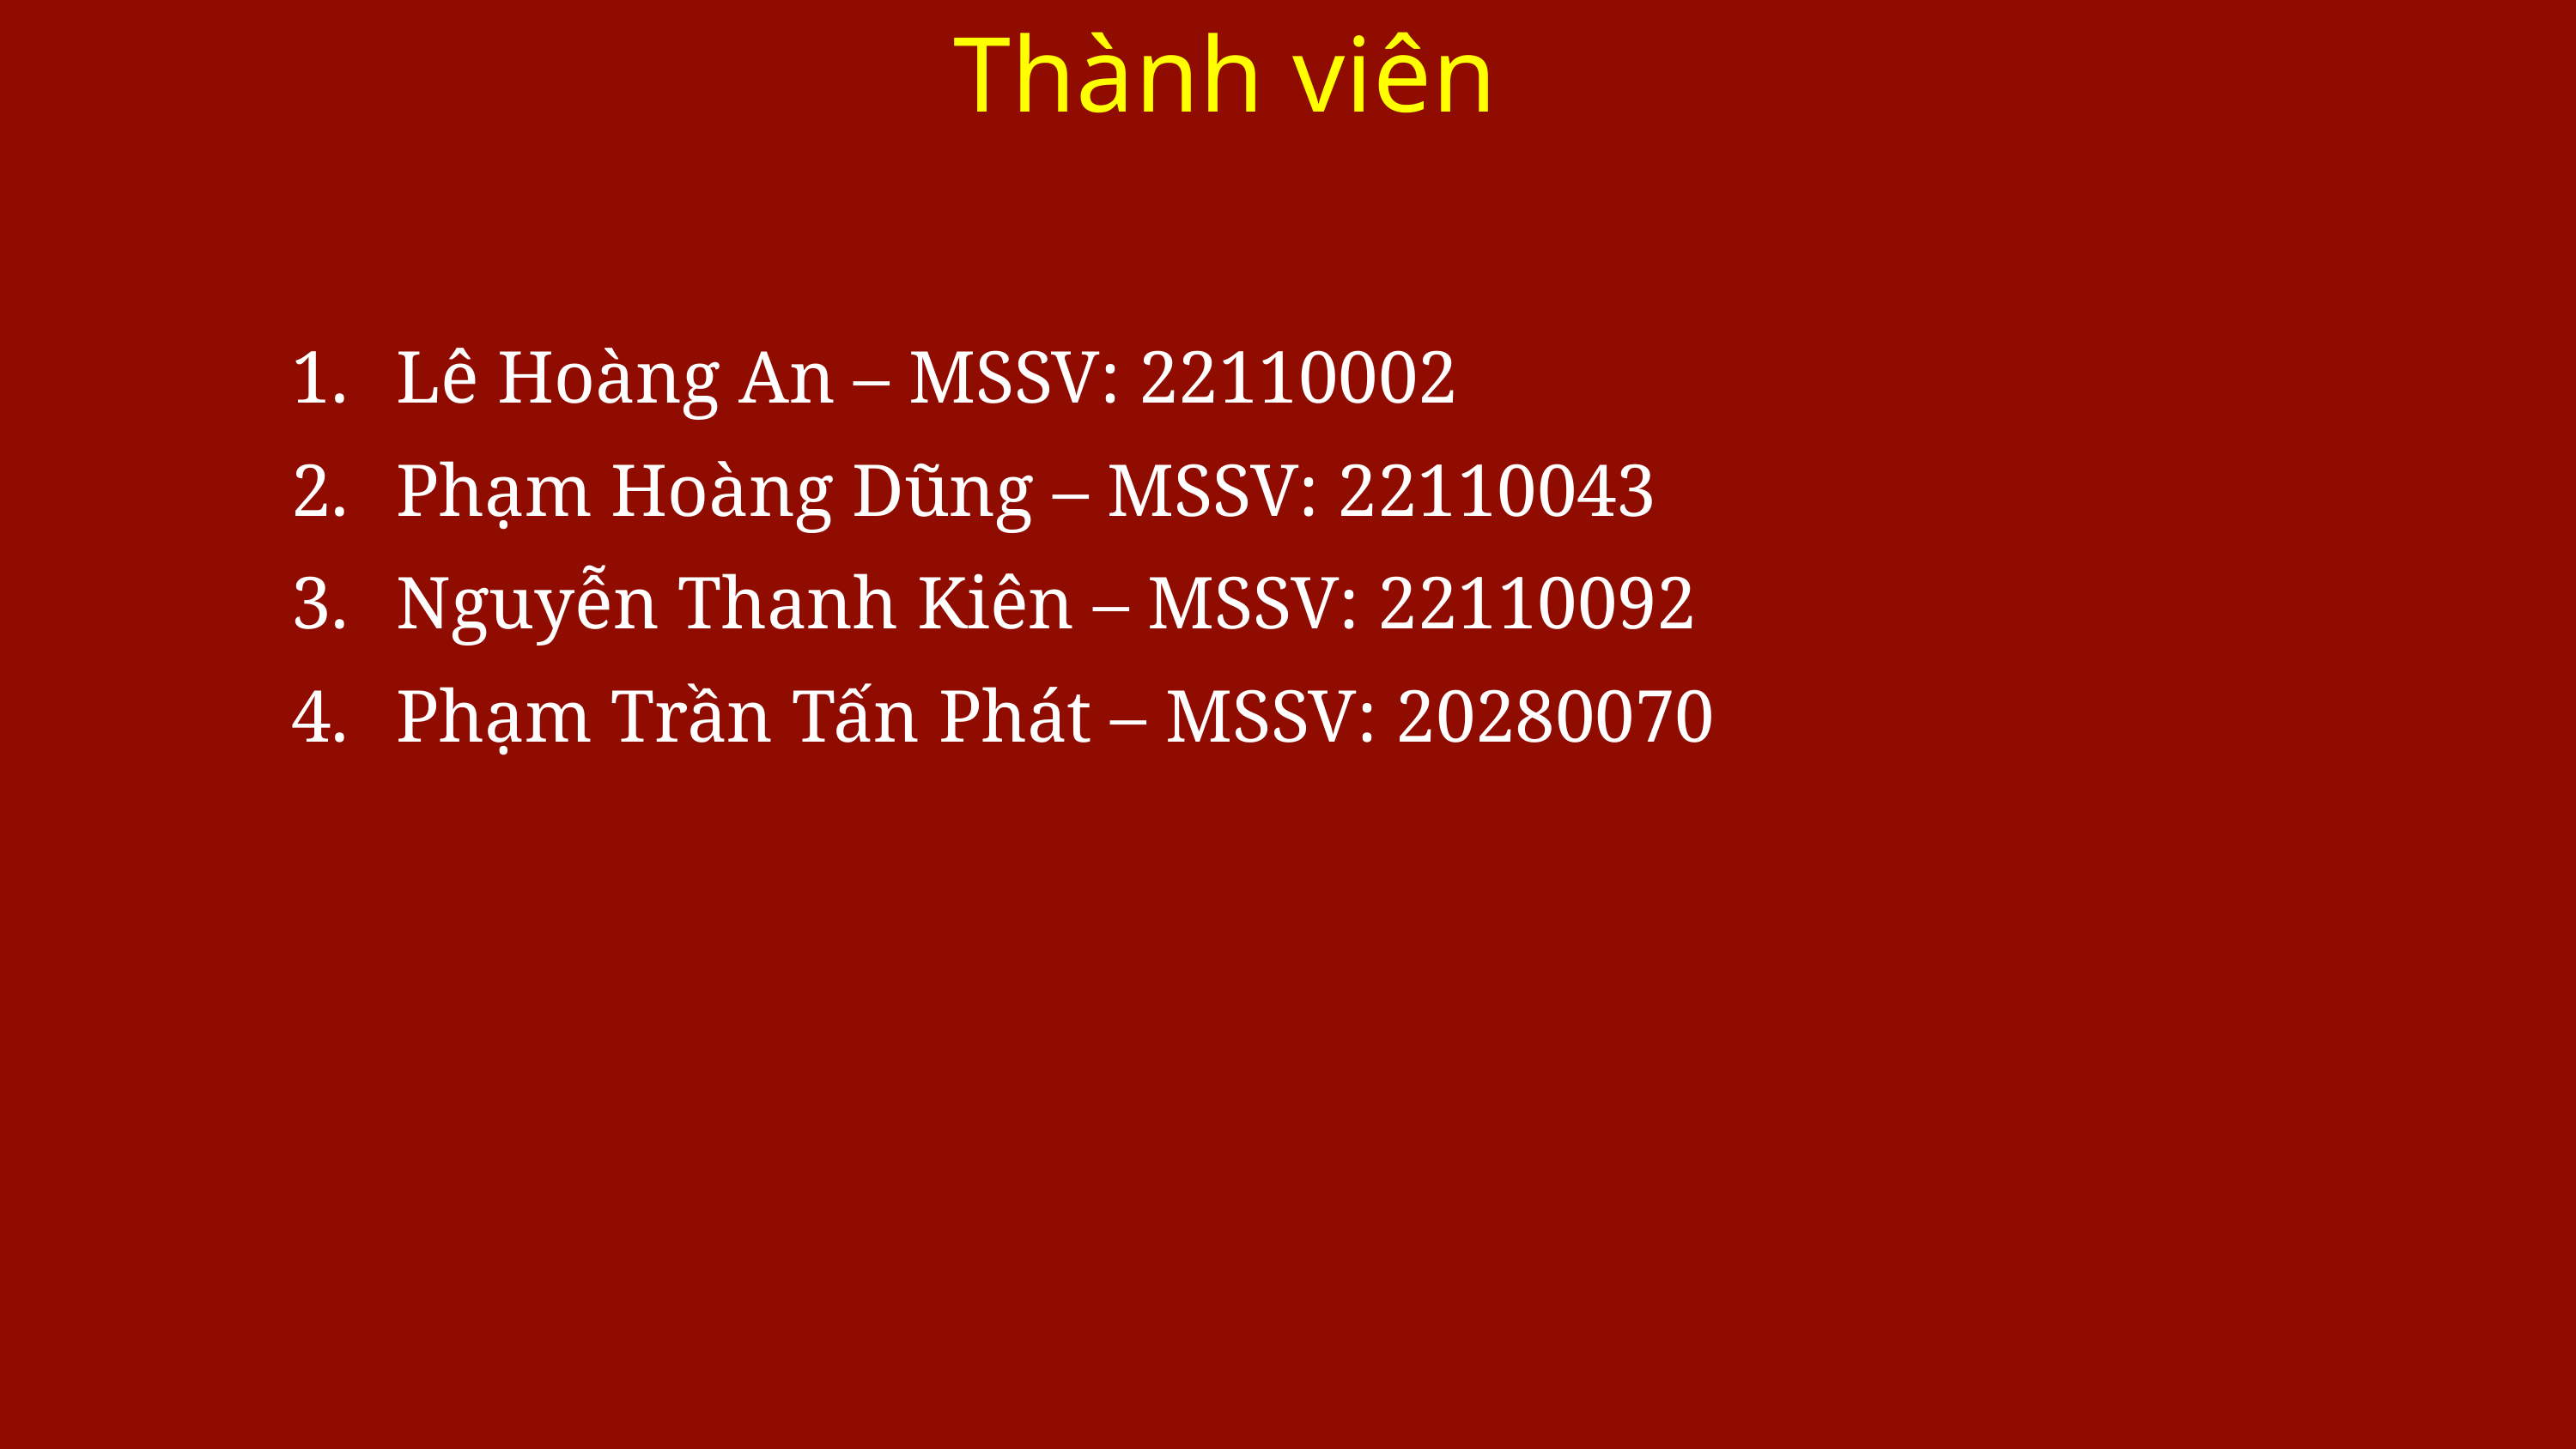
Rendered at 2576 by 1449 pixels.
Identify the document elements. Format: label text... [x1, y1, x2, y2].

text_box Lê Hoàng An – MSSV: 22110002 Phạm Hoàng Dũng – MSSV: 22110043 Nguyễn Thanh Kiên – MSSV: 22110092 Phạm Trần Tấn Phát – MSSV: 20280070 [278, 366, 2068, 763]
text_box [21, 0, 2511, 356]
